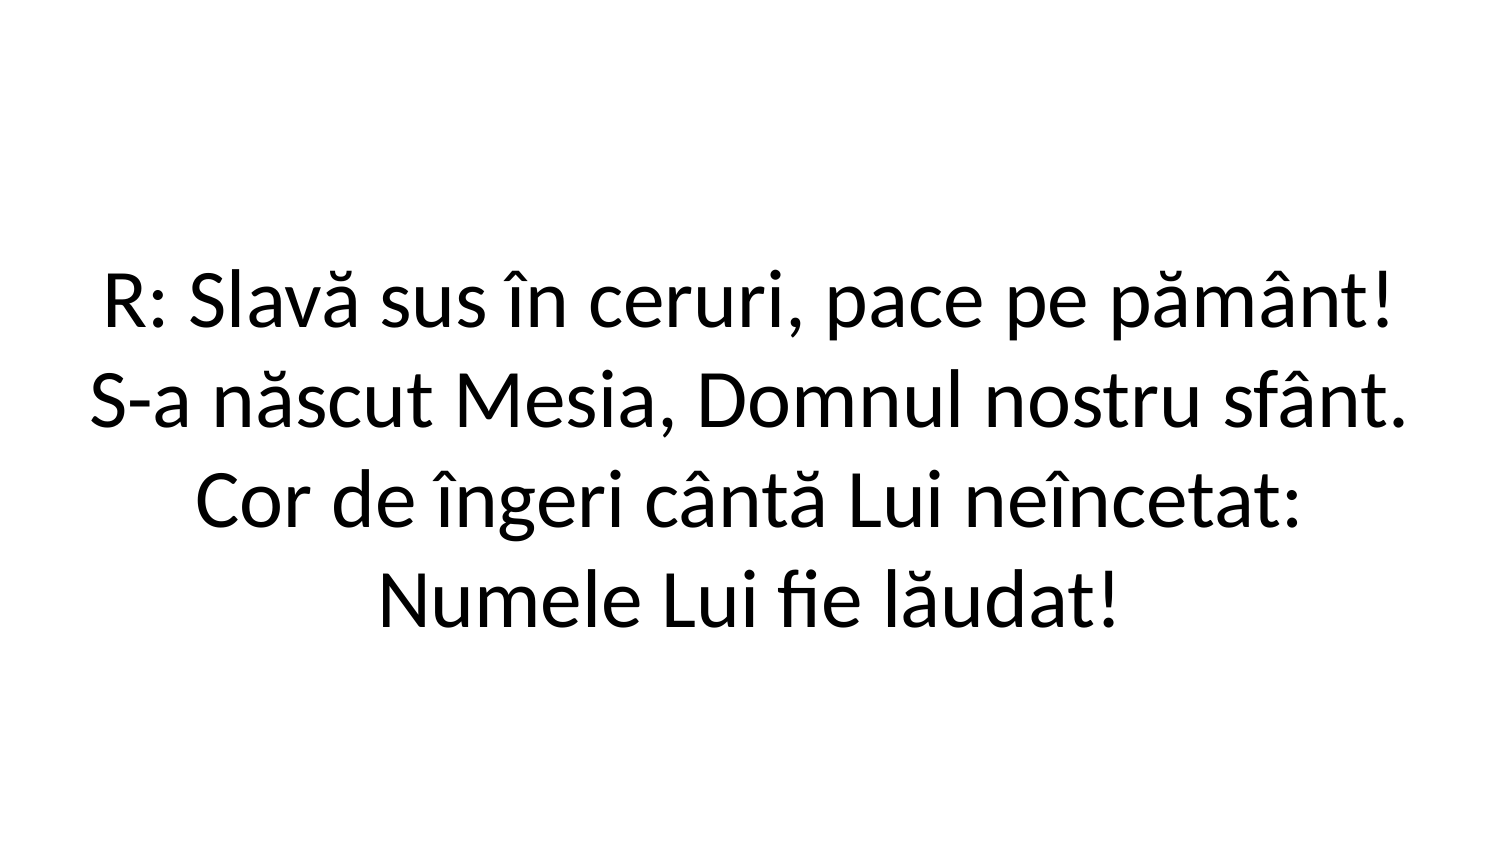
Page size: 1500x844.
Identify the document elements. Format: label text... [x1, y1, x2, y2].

text_box R: Slavă sus în ceruri, pace pe pământ! S-a născut Mesia, Domnul nostru sfânt. Cor de îngeri cântă Lui neîncetat: Numele Lui fie lăudat! [74, 192, 1426, 652]
